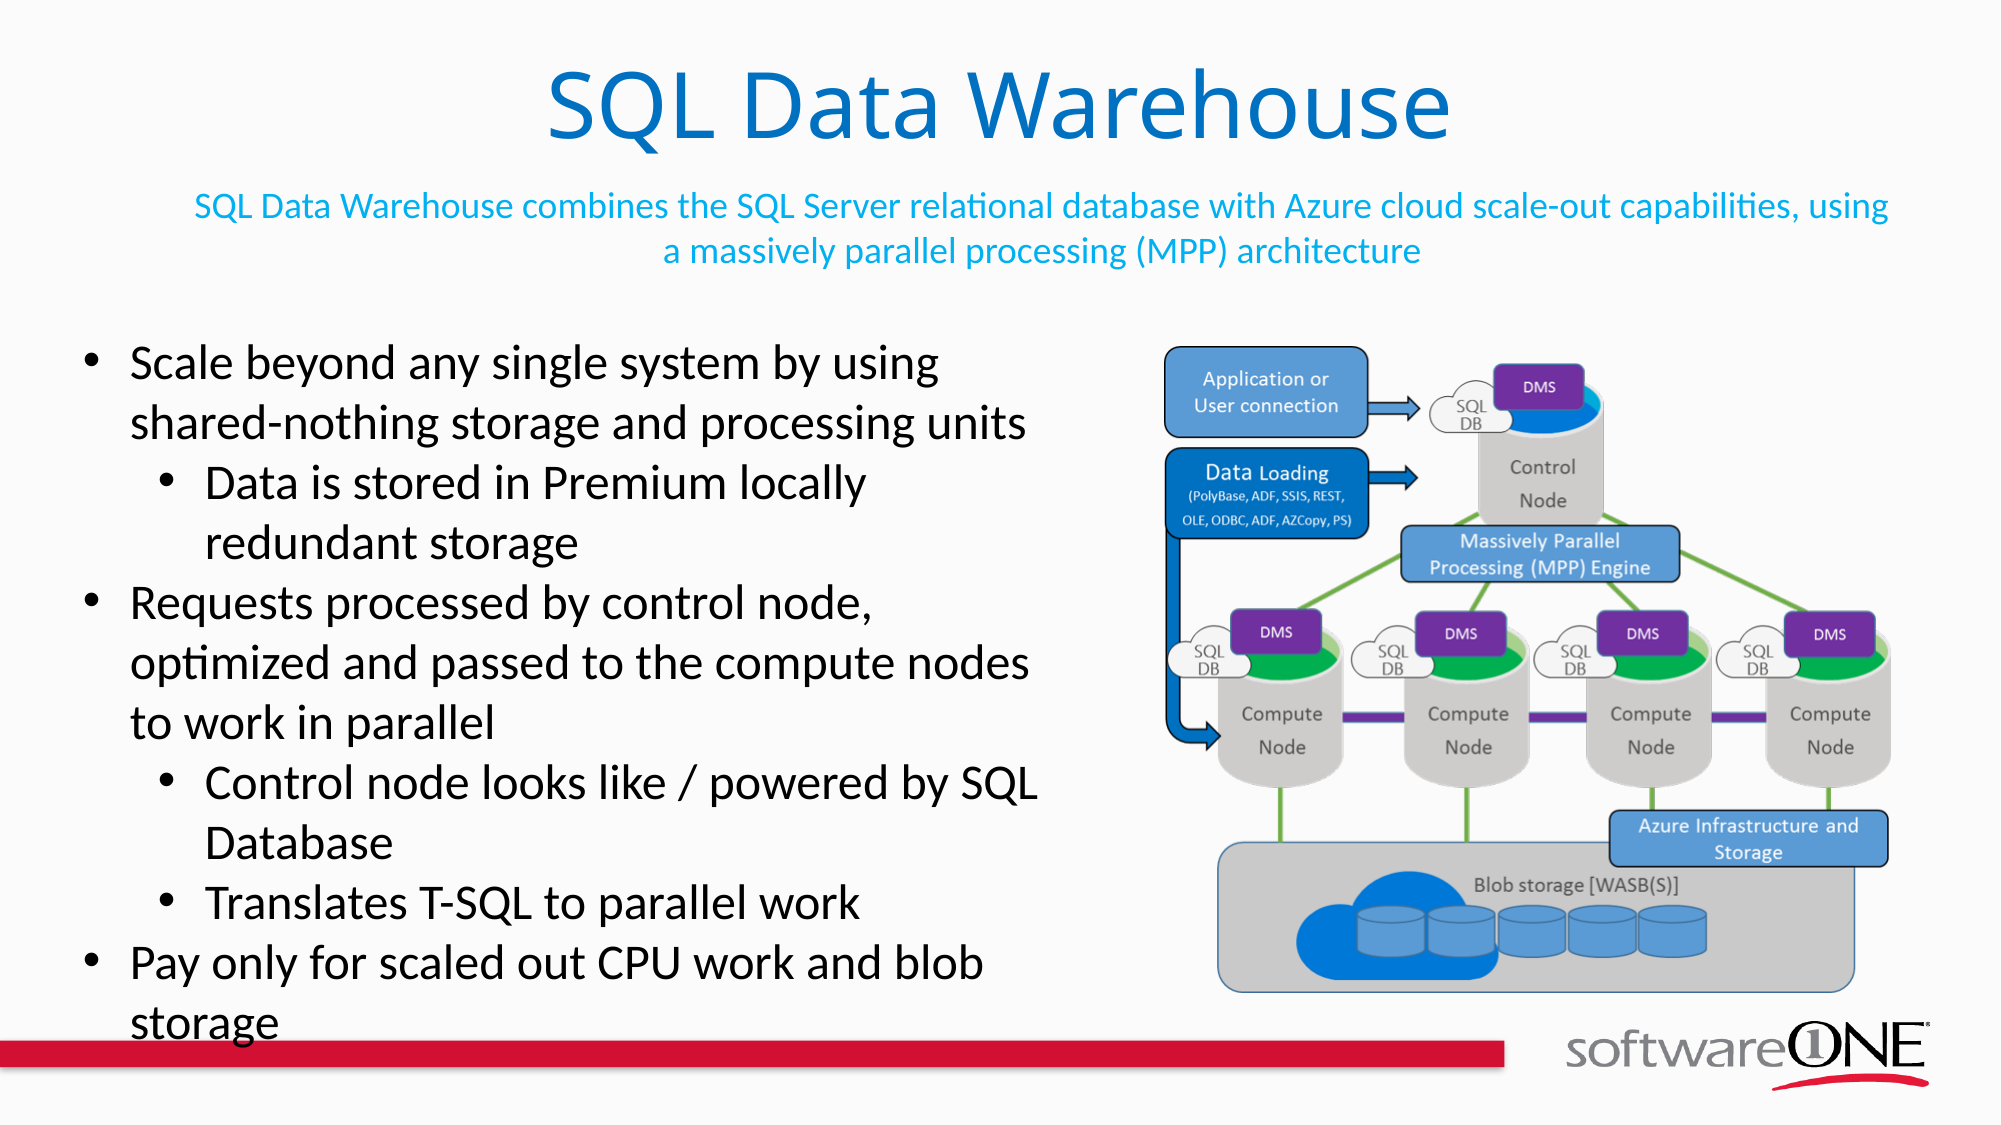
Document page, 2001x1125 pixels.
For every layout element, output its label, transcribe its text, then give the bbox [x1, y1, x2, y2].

text_box SQL Data Warehouse [137, 0, 1863, 218]
text_box SQL Data Warehouse combines the SQL Server relational database with Azure cloud scale-out capabilities, using a massively parallel processing (MPP) architecture [171, 173, 1914, 279]
text_box Scale beyond any single system by using shared-nothing storage and processing units Data is stored in Premium locally redundant storage Requests processed by control node, optimized and passed to the compute nodes to work in parallel Control node looks like / powered by SQL Database Translates T-SQL to parallel work Pay only for scaled out CPU work and blob storage [68, 322, 1076, 1117]
picture [1565, 1020, 1931, 1092]
picture [1164, 346, 1895, 994]
